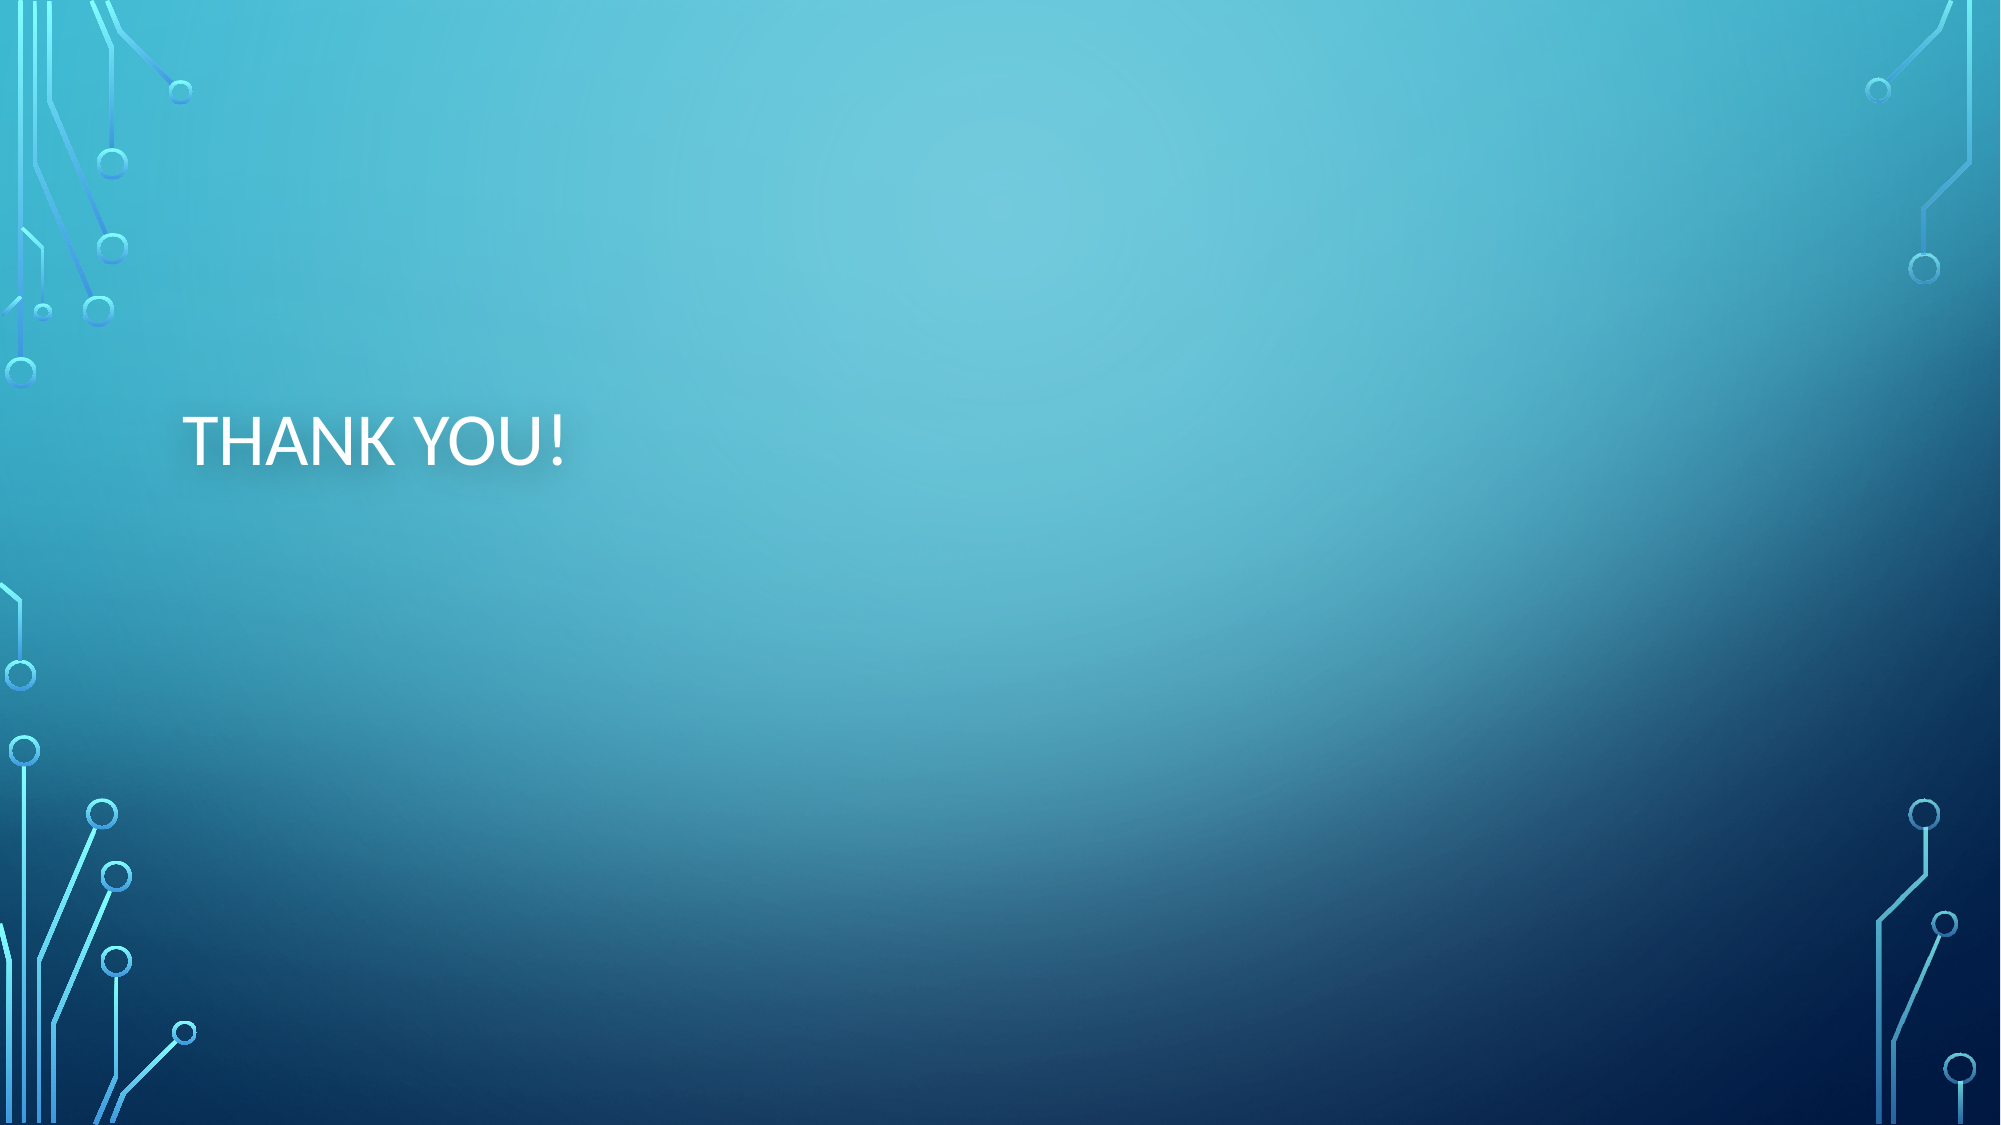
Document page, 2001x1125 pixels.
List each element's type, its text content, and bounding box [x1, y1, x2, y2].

title Thank you! [167, 319, 1793, 563]
